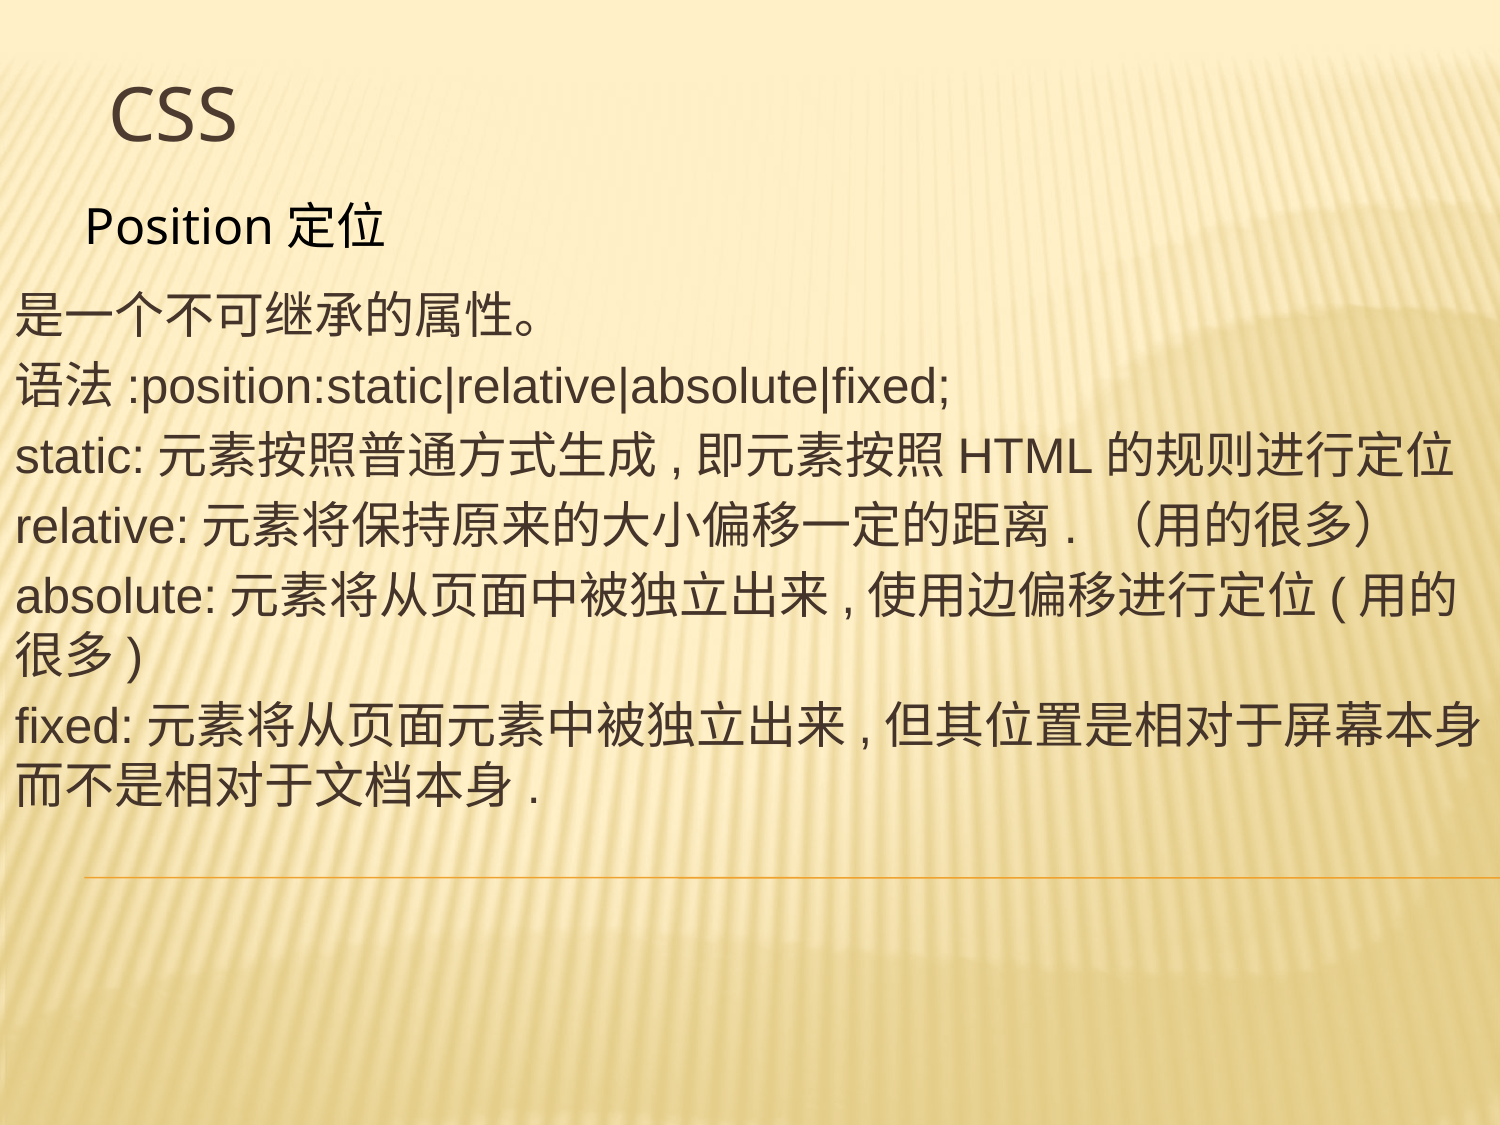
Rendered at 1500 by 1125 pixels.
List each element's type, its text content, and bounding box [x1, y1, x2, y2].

subtitle 是一个不可继承的属性。 语法:position:static|relative|absolute|fixed; static:元素按照普通方式生成,即元素按照HTML的规则进行定位 relative:元素将保持原来的大小偏移一定的距离. （用的很多） absolute:元素将从页面中被独立出来,使用边偏移进行定位(用的很多) fixed:元素将从页面元素中被独立出来,但其位置是相对于屏幕本身,而不是相对于文档本身. [0, 175, 1500, 903]
text_box Position定位 [70, 187, 469, 263]
title css [93, 58, 1369, 175]
